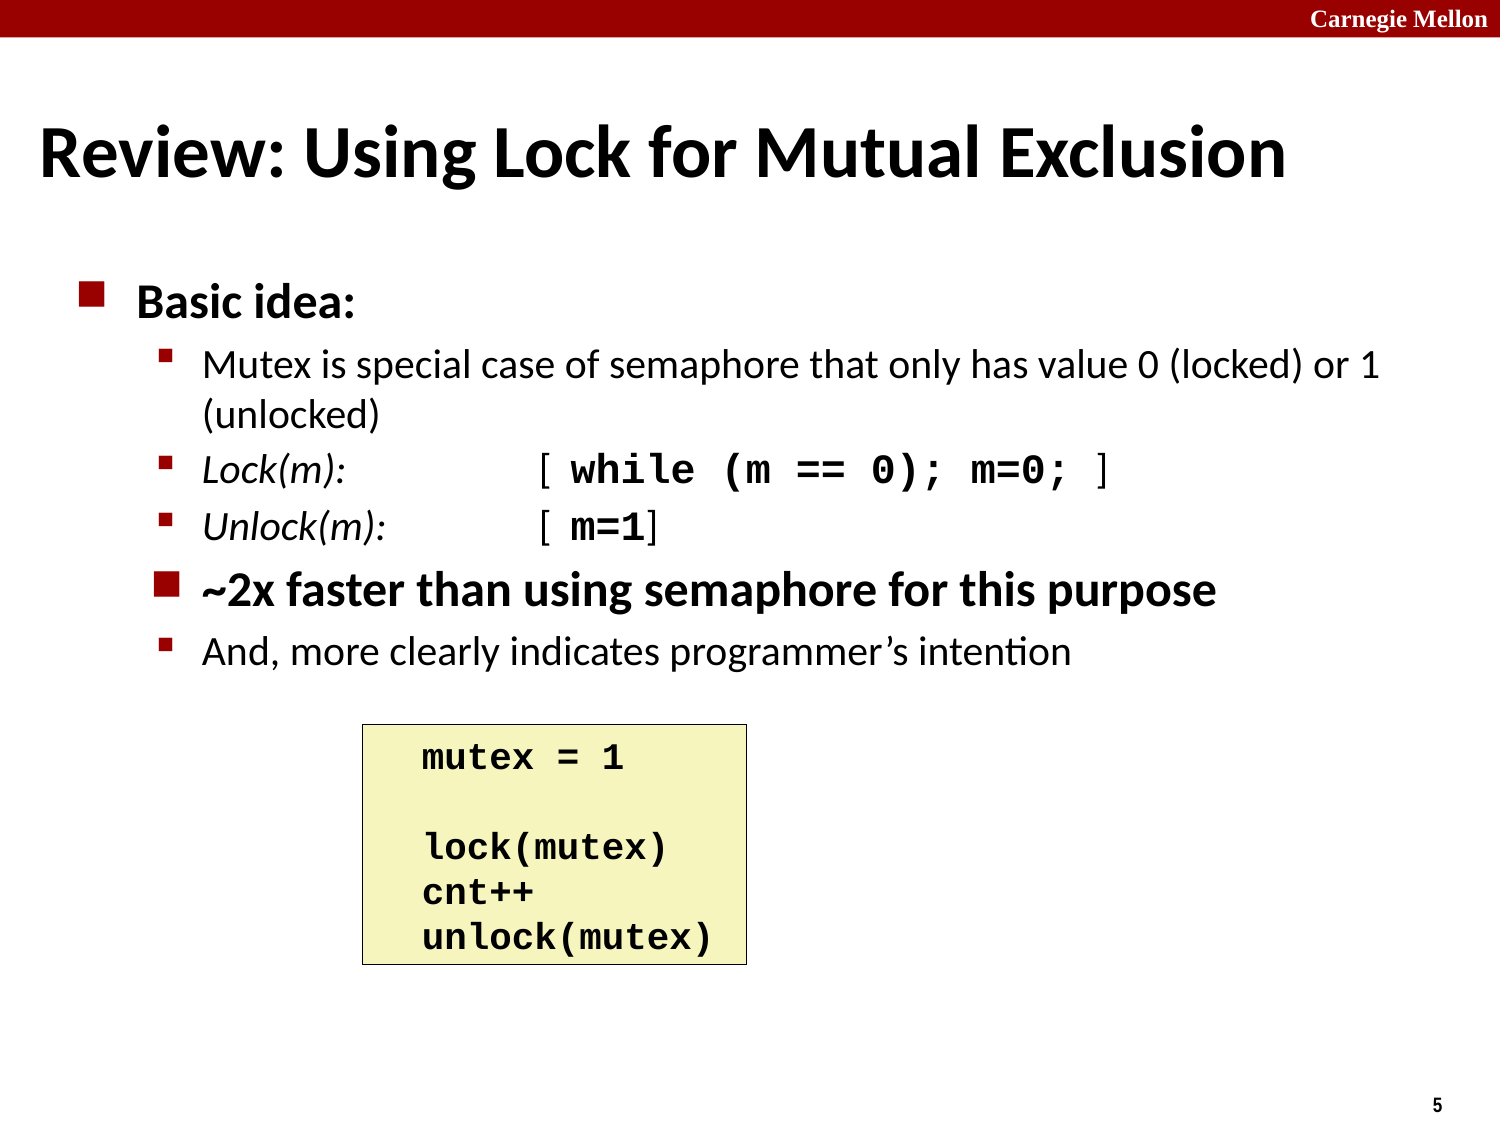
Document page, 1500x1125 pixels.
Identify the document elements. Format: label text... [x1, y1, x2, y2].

text_box mutex = 1 lock(mutex) cnt++ unlock(mutex) [362, 724, 747, 965]
list Basic idea: Mutex is special case of semaphore that only has value 0 (locked) or 1 (unlocked) Lock(m): [ while (m == 0); m=0; ] Unlock(m): [ m=1] ~2x faster than using semaphore for this purpose And, more clearly indicates programmer’s intention [64, 260, 1413, 588]
title Review: Using Lock for Mutual Exclusion [24, 71, 1463, 224]
